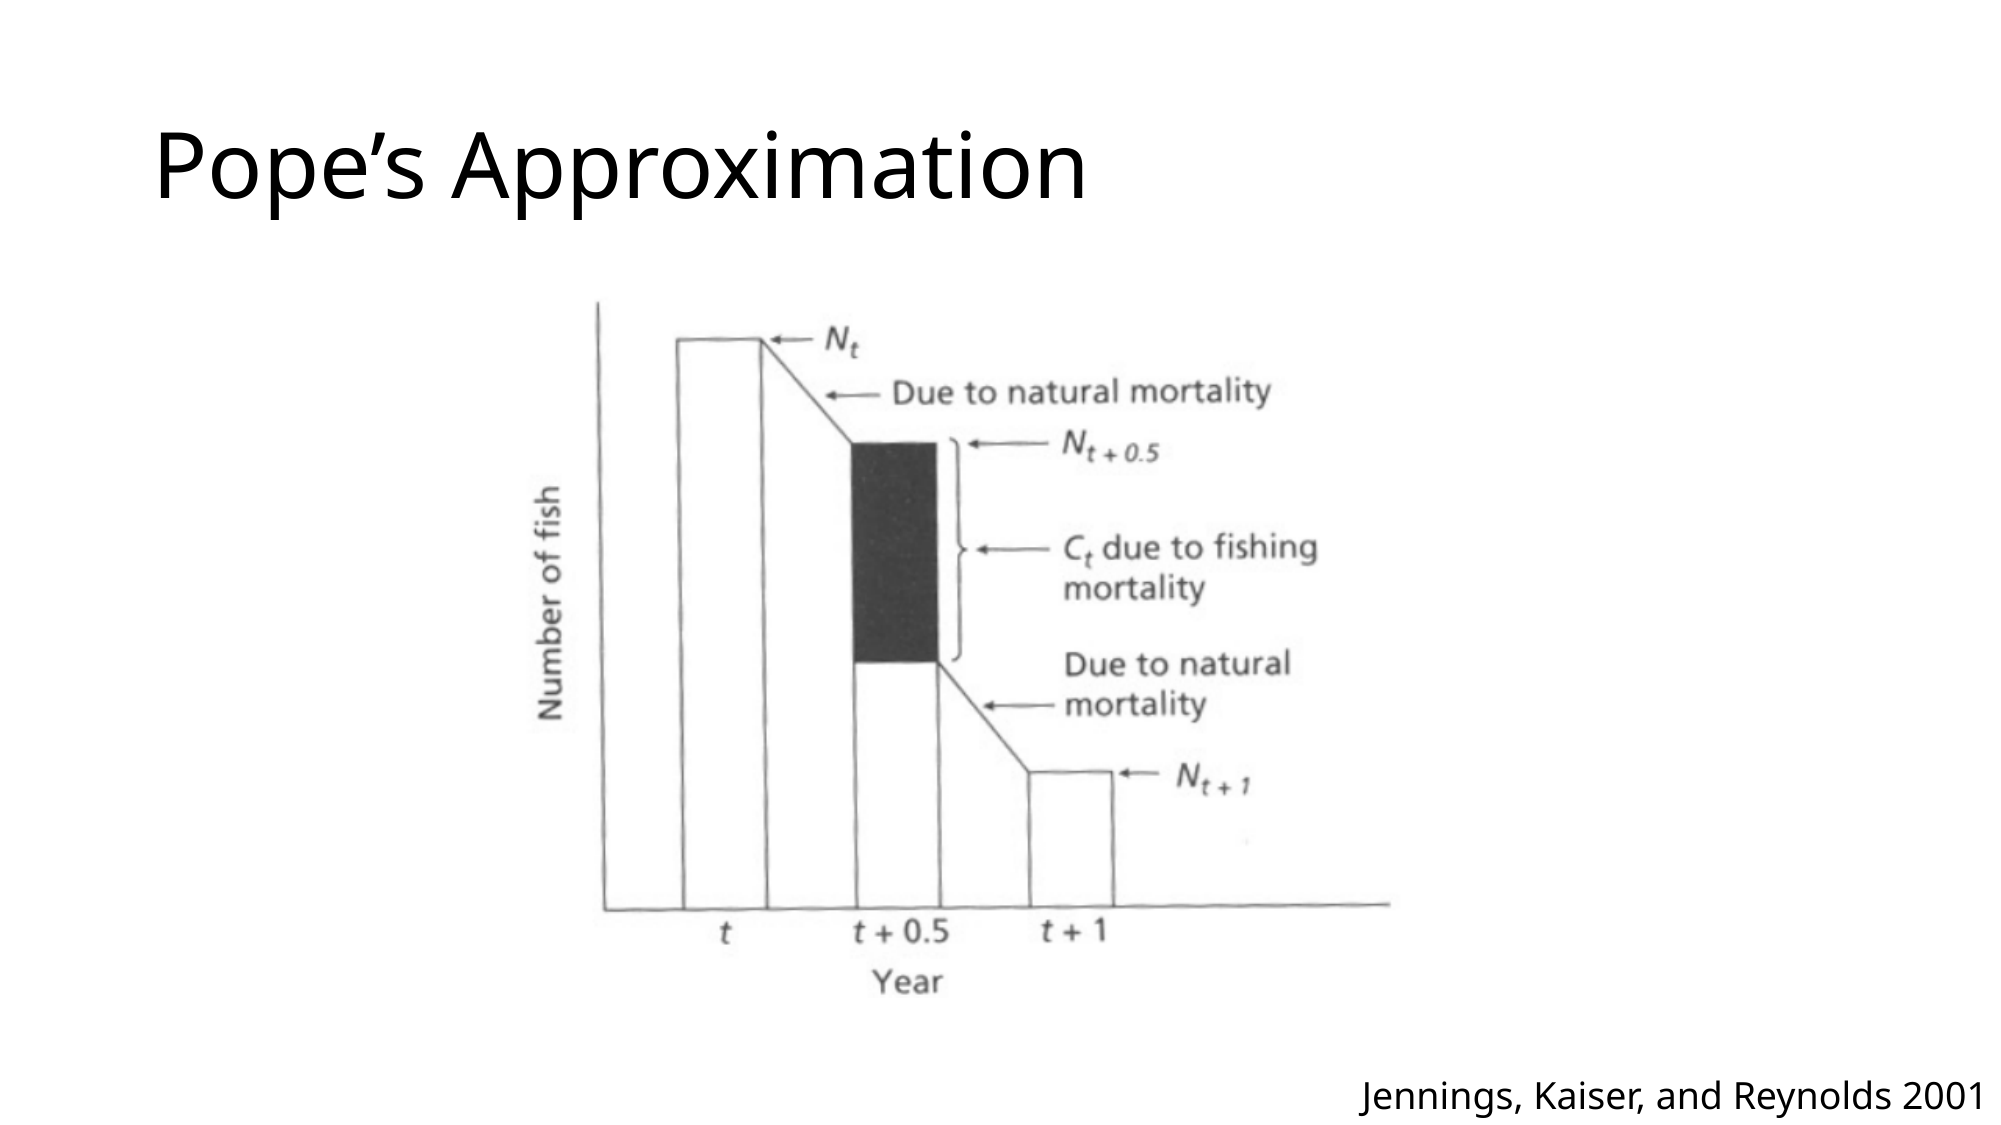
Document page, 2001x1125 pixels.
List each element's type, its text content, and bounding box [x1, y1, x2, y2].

title Pope’s Approximation [137, 59, 1863, 278]
text_box Jennings, Kaiser, and Reynolds 2001 [1347, 1064, 2000, 1125]
picture [496, 276, 1421, 999]
